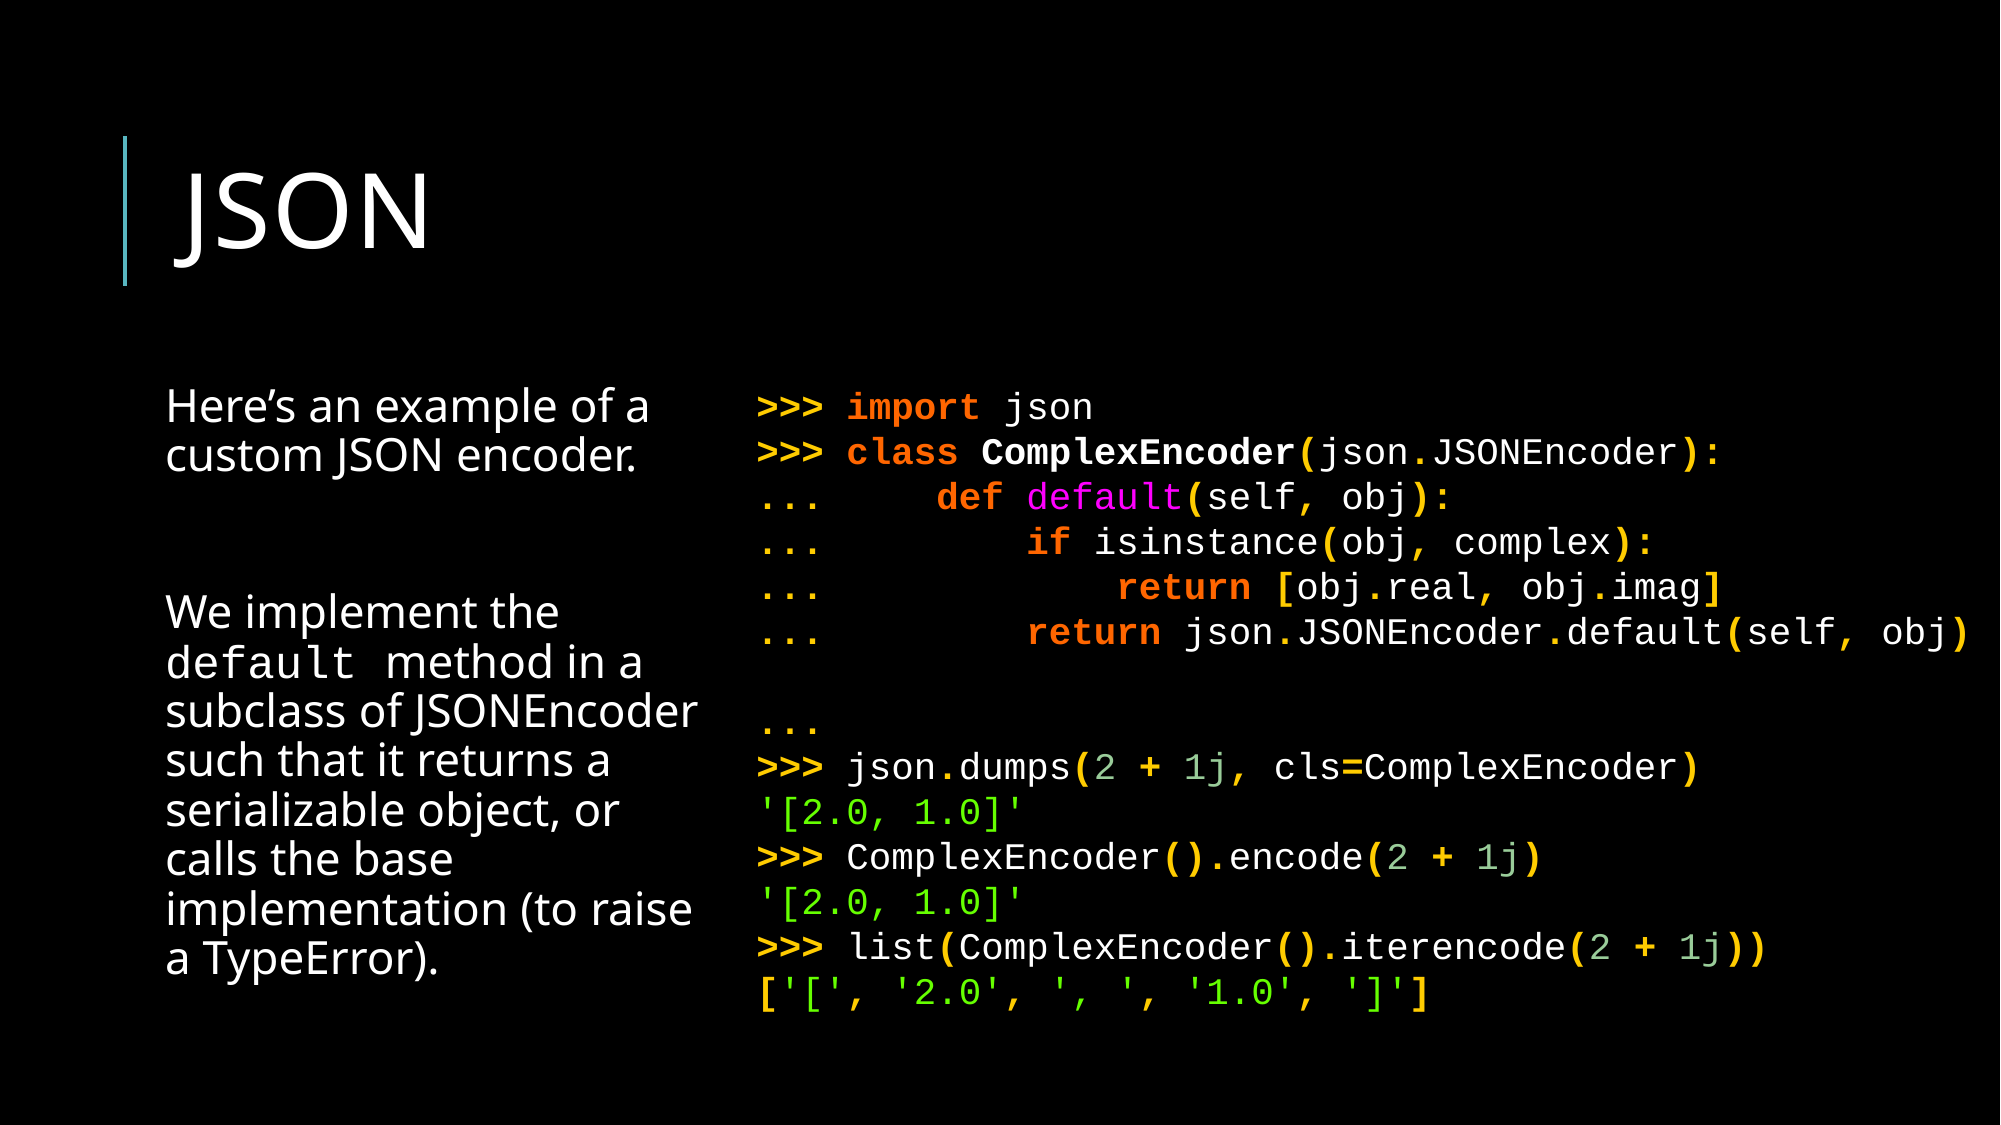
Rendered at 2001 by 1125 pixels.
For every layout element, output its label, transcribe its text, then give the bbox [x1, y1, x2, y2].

text_box >>> import json >>> class ComplexEncoder(json.JSONEncoder): ... def default(self, obj): ... if isinstance(obj, complex): ... return [obj.real, obj.imag] ... return json.JSONEncoder.default(self, obj) ... >>> json.dumps(2 + 1j, cls=ComplexEncoder) '[2.0, 1.0]' >>> ComplexEncoder().encode(2 + 1j) '[2.0, 1.0]' >>> list(ComplexEncoder().iterencode(2 + 1j)) ['[', '2.0', ', ', '1.0', ']'] [741, 374, 2000, 1020]
list Here’s an example of a custom JSON encoder. We implement the default method in a subclass of JSONEncoder such that it returns a serializable object, or calls the base implementation (to raise a TypeError). [142, 375, 717, 1035]
title json [168, 96, 1763, 342]
